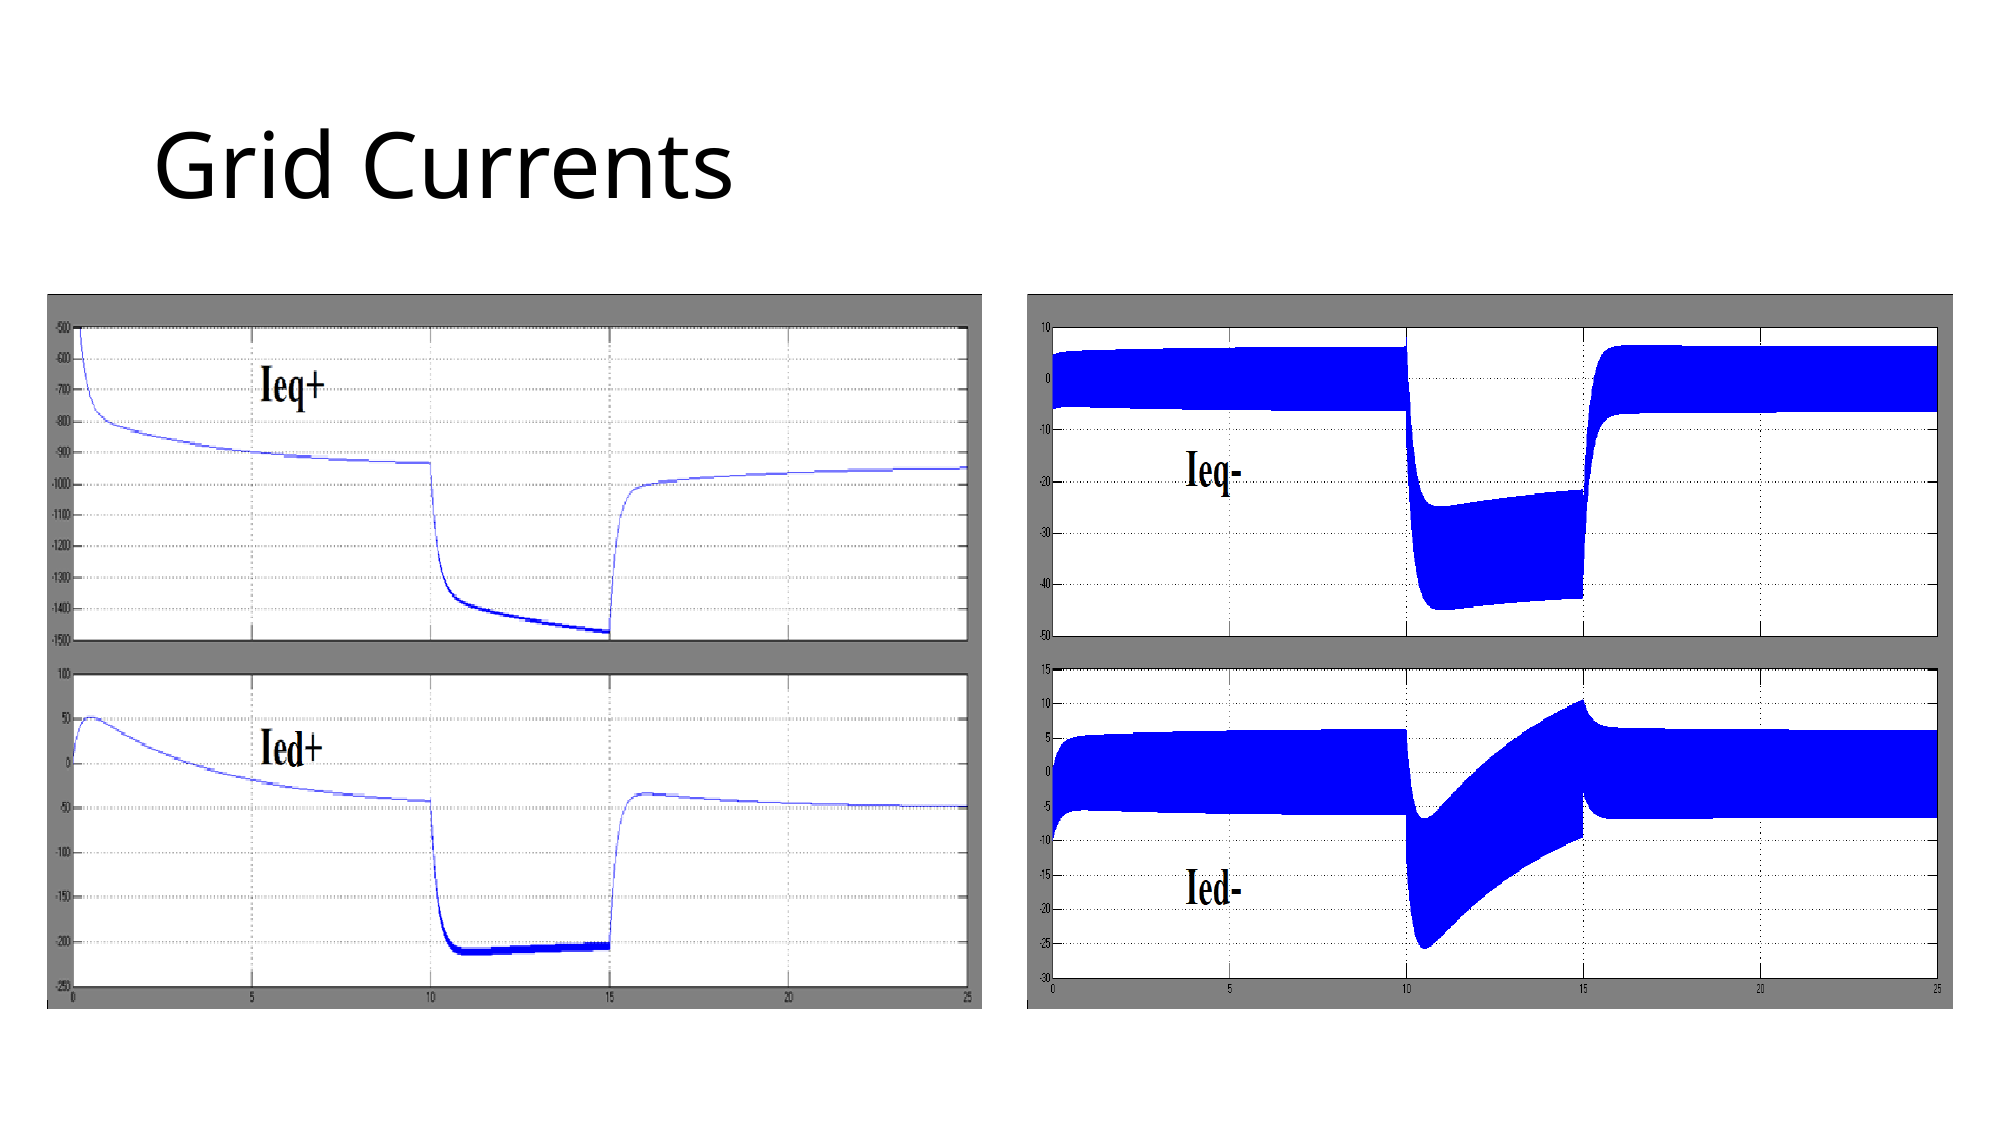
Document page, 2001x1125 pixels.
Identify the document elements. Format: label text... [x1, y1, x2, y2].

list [47, 294, 982, 1009]
title Grid Currents [137, 59, 1863, 278]
picture [1027, 294, 1953, 1009]
